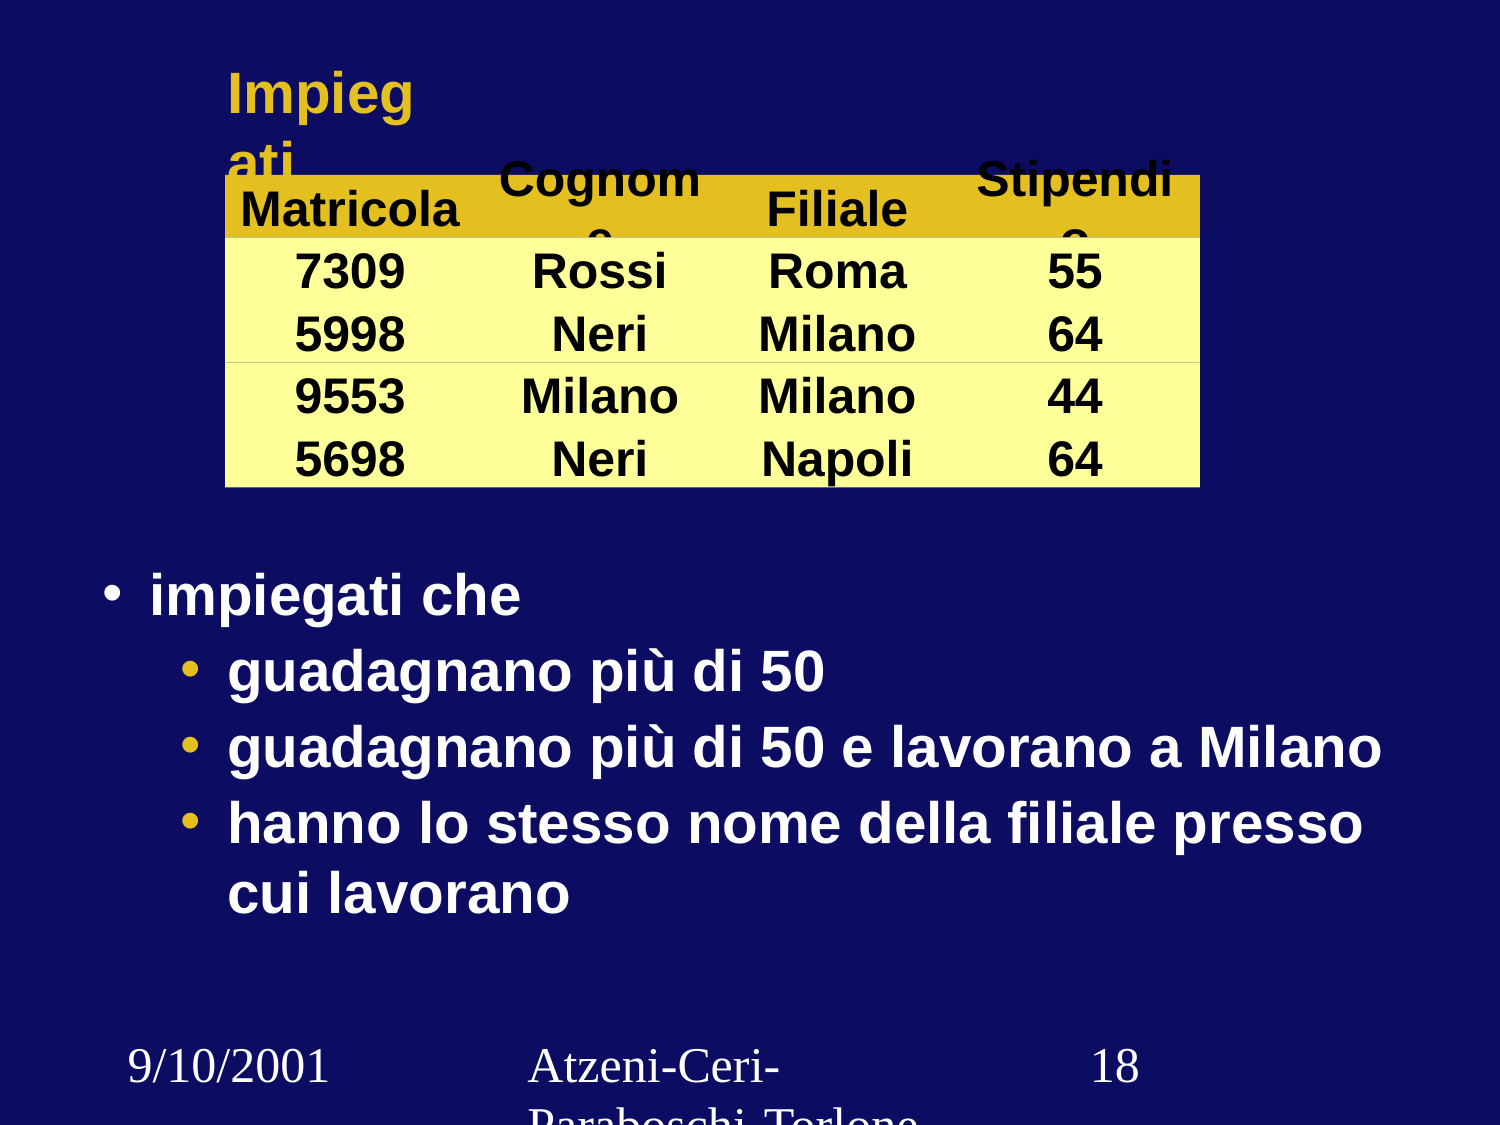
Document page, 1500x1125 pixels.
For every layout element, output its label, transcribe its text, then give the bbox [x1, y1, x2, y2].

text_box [224, 362, 1201, 426]
footer Atzeni-Ceri-Paraboschi-Torlone, Basi di dati, Capitolo 3 [512, 1025, 988, 1100]
slide_number ‹#› [1074, 1025, 1388, 1100]
list impiegati che guadagnano più di 50 guadagnano più di 50 e lavorano a Milano hanno lo stesso nome della filiale presso cui lavorano [87, 549, 1450, 1000]
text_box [224, 306, 1201, 362]
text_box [224, 174, 1201, 237]
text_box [224, 237, 1201, 301]
text_box Impiegati [212, 99, 438, 150]
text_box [224, 431, 1201, 488]
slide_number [112, 1025, 425, 1100]
